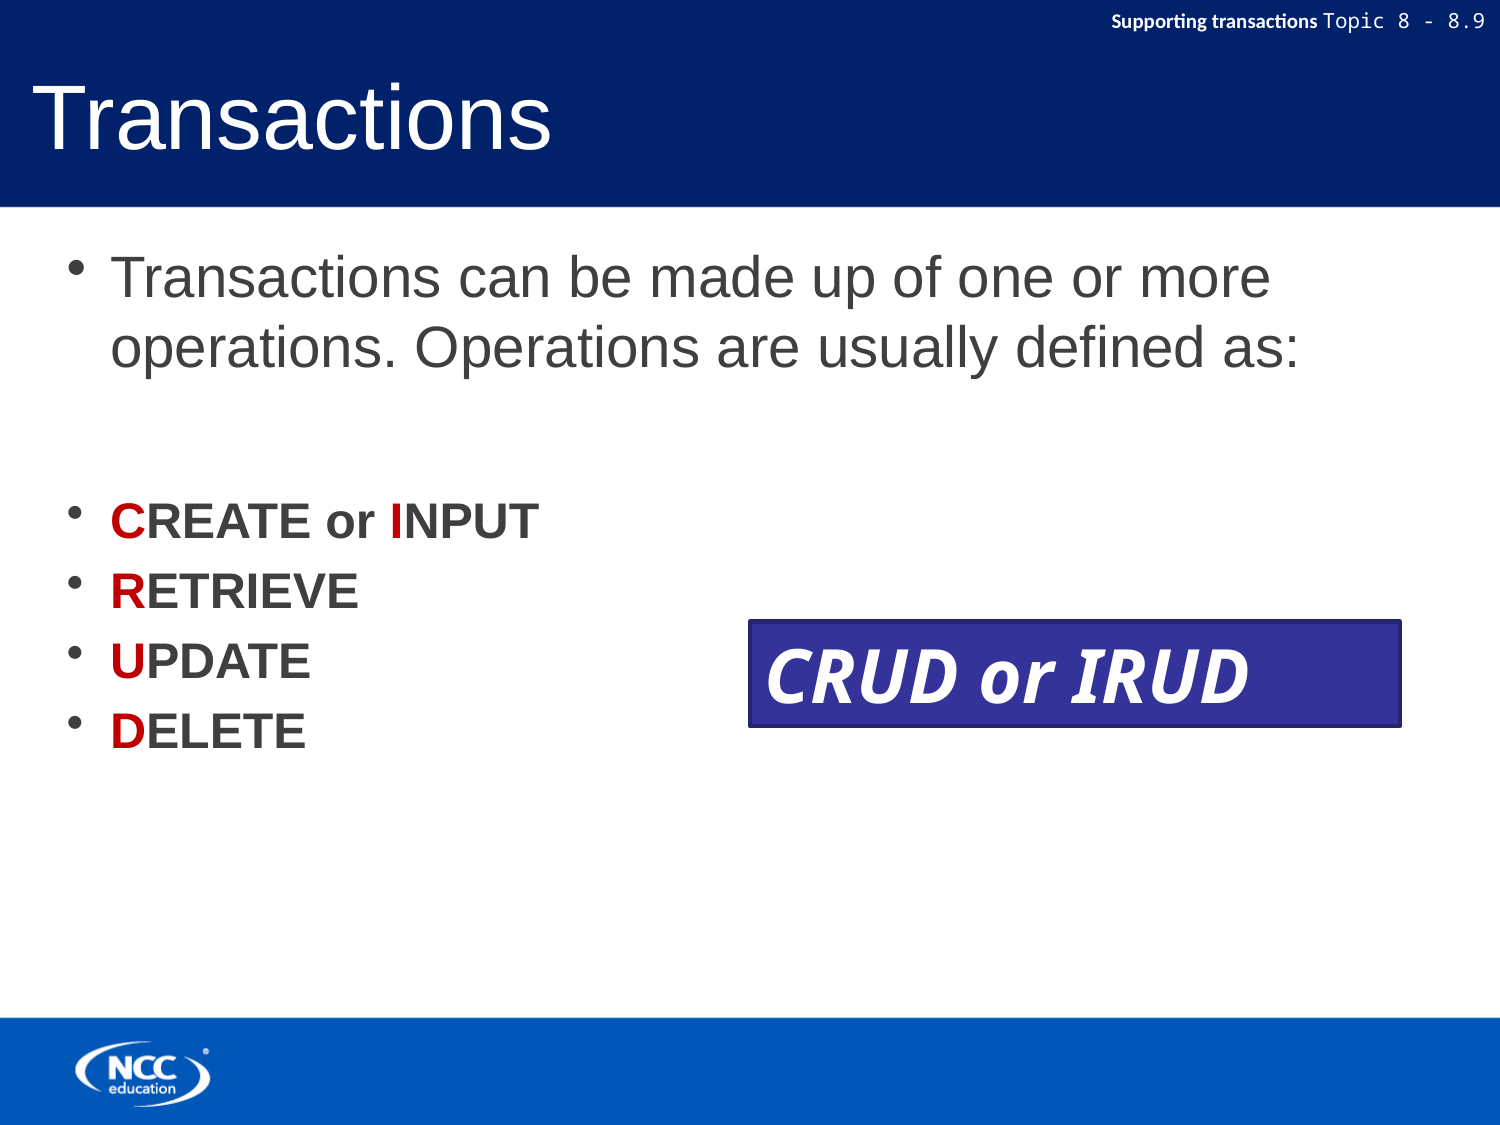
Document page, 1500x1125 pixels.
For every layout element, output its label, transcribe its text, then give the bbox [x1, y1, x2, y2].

text_box CRUD or IRUD [748, 619, 1402, 728]
title Transactions [16, 19, 1459, 207]
picture [0, 0, 1500, 1125]
list Transactions can be made up of one or more operations. Operations are usually defined as: CREATE or INPUT RETRIEVE UPDATE DELETE [7, 231, 1461, 1000]
